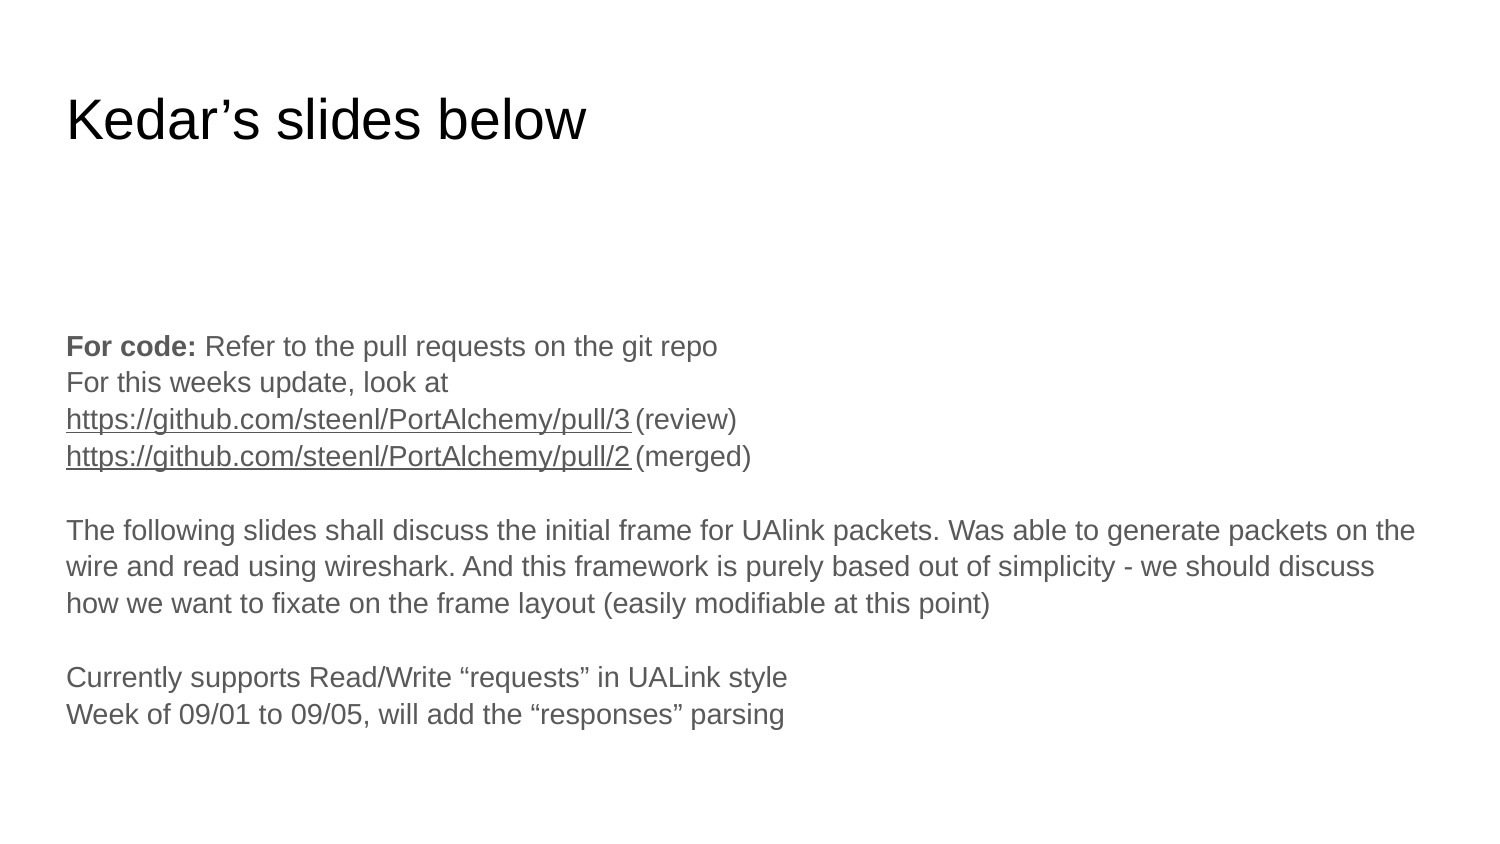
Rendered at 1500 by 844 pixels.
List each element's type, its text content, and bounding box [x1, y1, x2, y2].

list For code: Refer to the pull requests on the git repo For this weeks update, look at https://github.com/steenl/PortAlchemy/pull/3 (review) https://github.com/steenl/PortAlchemy/pull/2 (merged) The following slides shall discuss the initial frame for UAlink packets. Was able to generate packets on the wire and read using wireshark. And this framework is purely based out of simplicity - we should discuss how we want to fixate on the frame layout (easily modifiable at this point) Currently supports Read/Write “requests” in UALink style Week of 09/01 to 09/05, will add the “responses” parsing [51, 189, 1449, 750]
title Kedar’s slides below [51, 72, 1449, 167]
